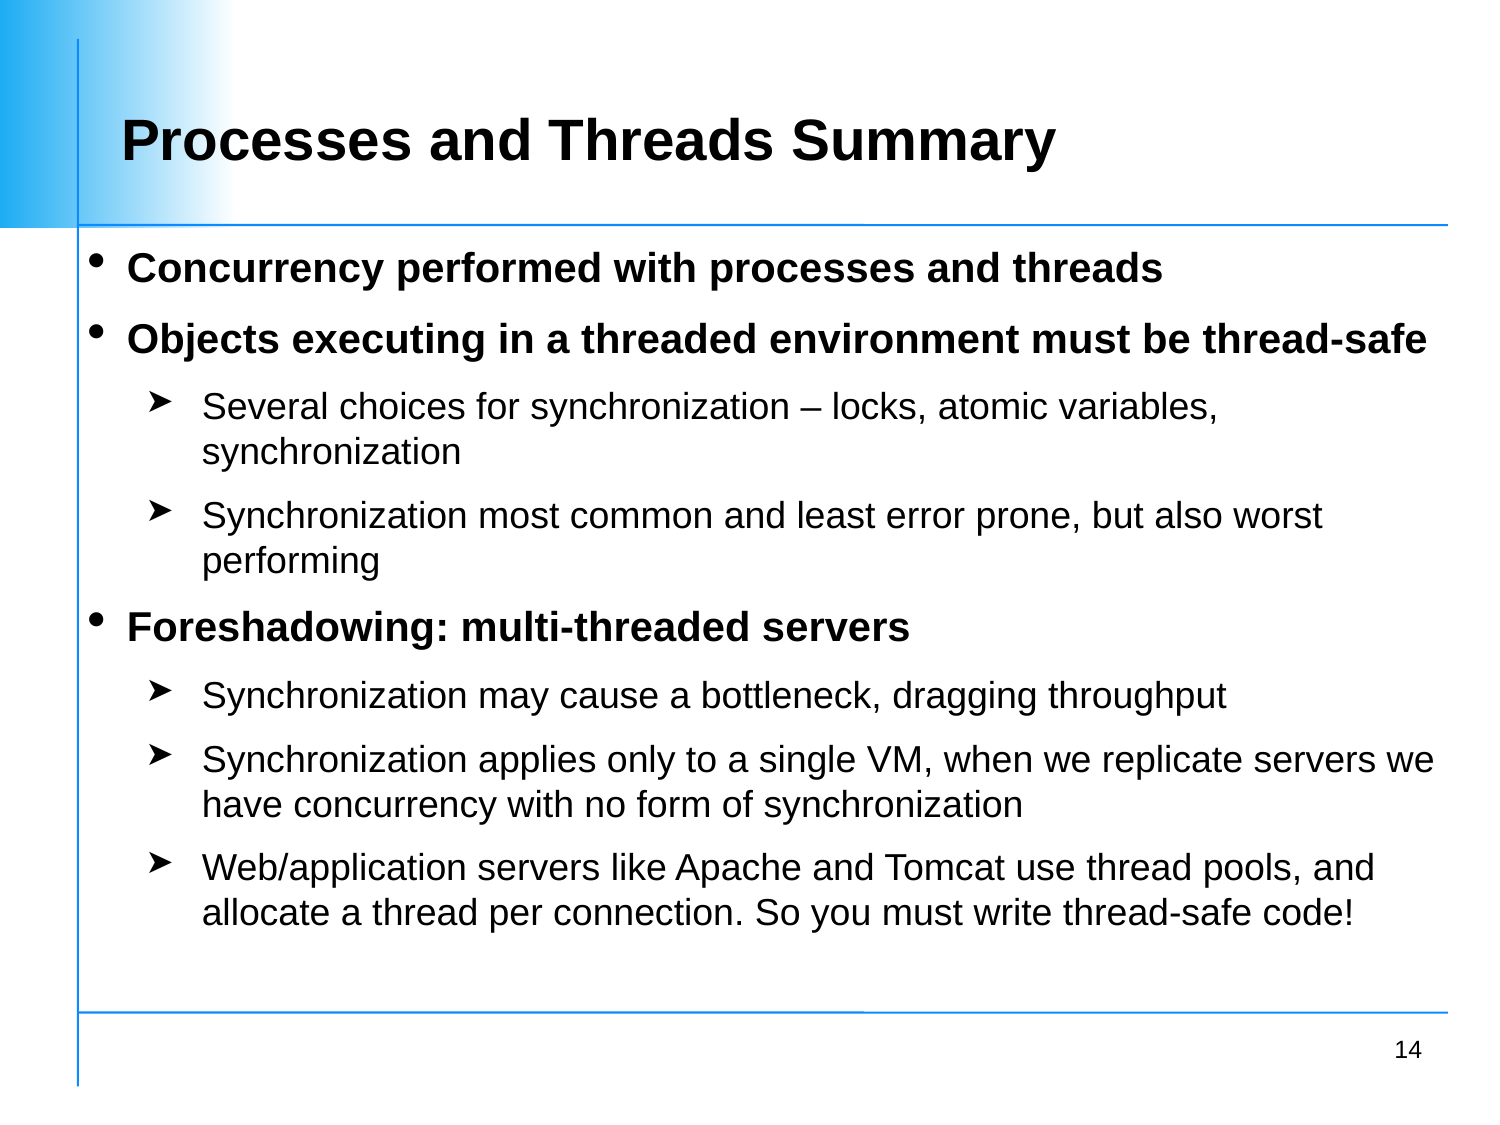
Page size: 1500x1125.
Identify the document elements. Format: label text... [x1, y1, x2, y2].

title Processes and Threads Summary [106, 87, 1437, 188]
list Concurrency performed with processes and threads Objects executing in a threaded environment must be thread-safe Several choices for synchronization – locks, atomic variables, synchronization Synchronization most common and least error prone, but also worst performing Foreshadowing: multi-threaded servers Synchronization may cause a bottleneck, dragging throughput Synchronization applies only to a single VM, when we replicate servers we have concurrency with no form of synchronization Web/application servers like Apache and Tomcat use thread pools, and allocate a thread per connection. So you must write thread-safe code! [74, 233, 1450, 1007]
